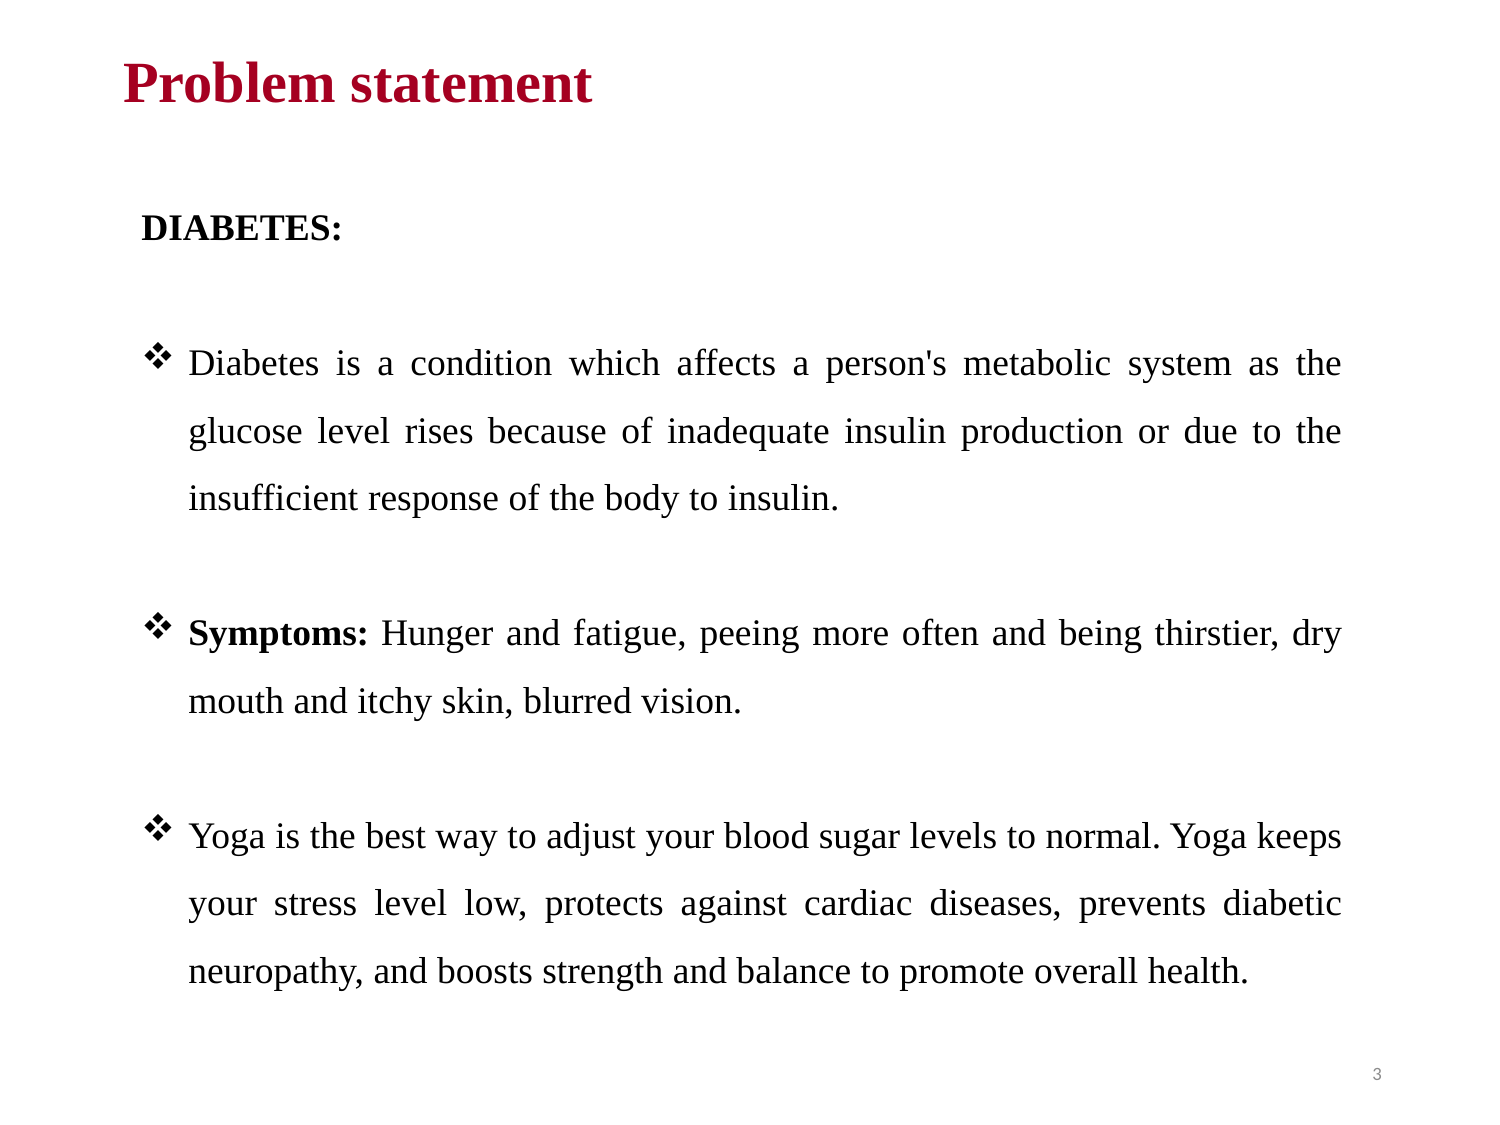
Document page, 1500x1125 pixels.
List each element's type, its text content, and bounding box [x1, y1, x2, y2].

slide_number 3 [1059, 1042, 1397, 1103]
title Problem statement [108, 28, 1107, 124]
text_box DIABETES: Diabetes is a condition which affects a person's metabolic system as the glucose level rises because of inadequate insulin production or due to the insufficient response of the body to insulin. Symptoms: Hunger and fatigue, peeing more often and being thirstier, dry mouth and itchy skin, blurred vision. Yoga is the best way to adjust your blood sugar levels to normal. Yoga keeps your stress level low, protects against cardiac diseases, prevents diabetic neuropathy, and boosts strength and balance to promote overall health. [126, 173, 1359, 998]
